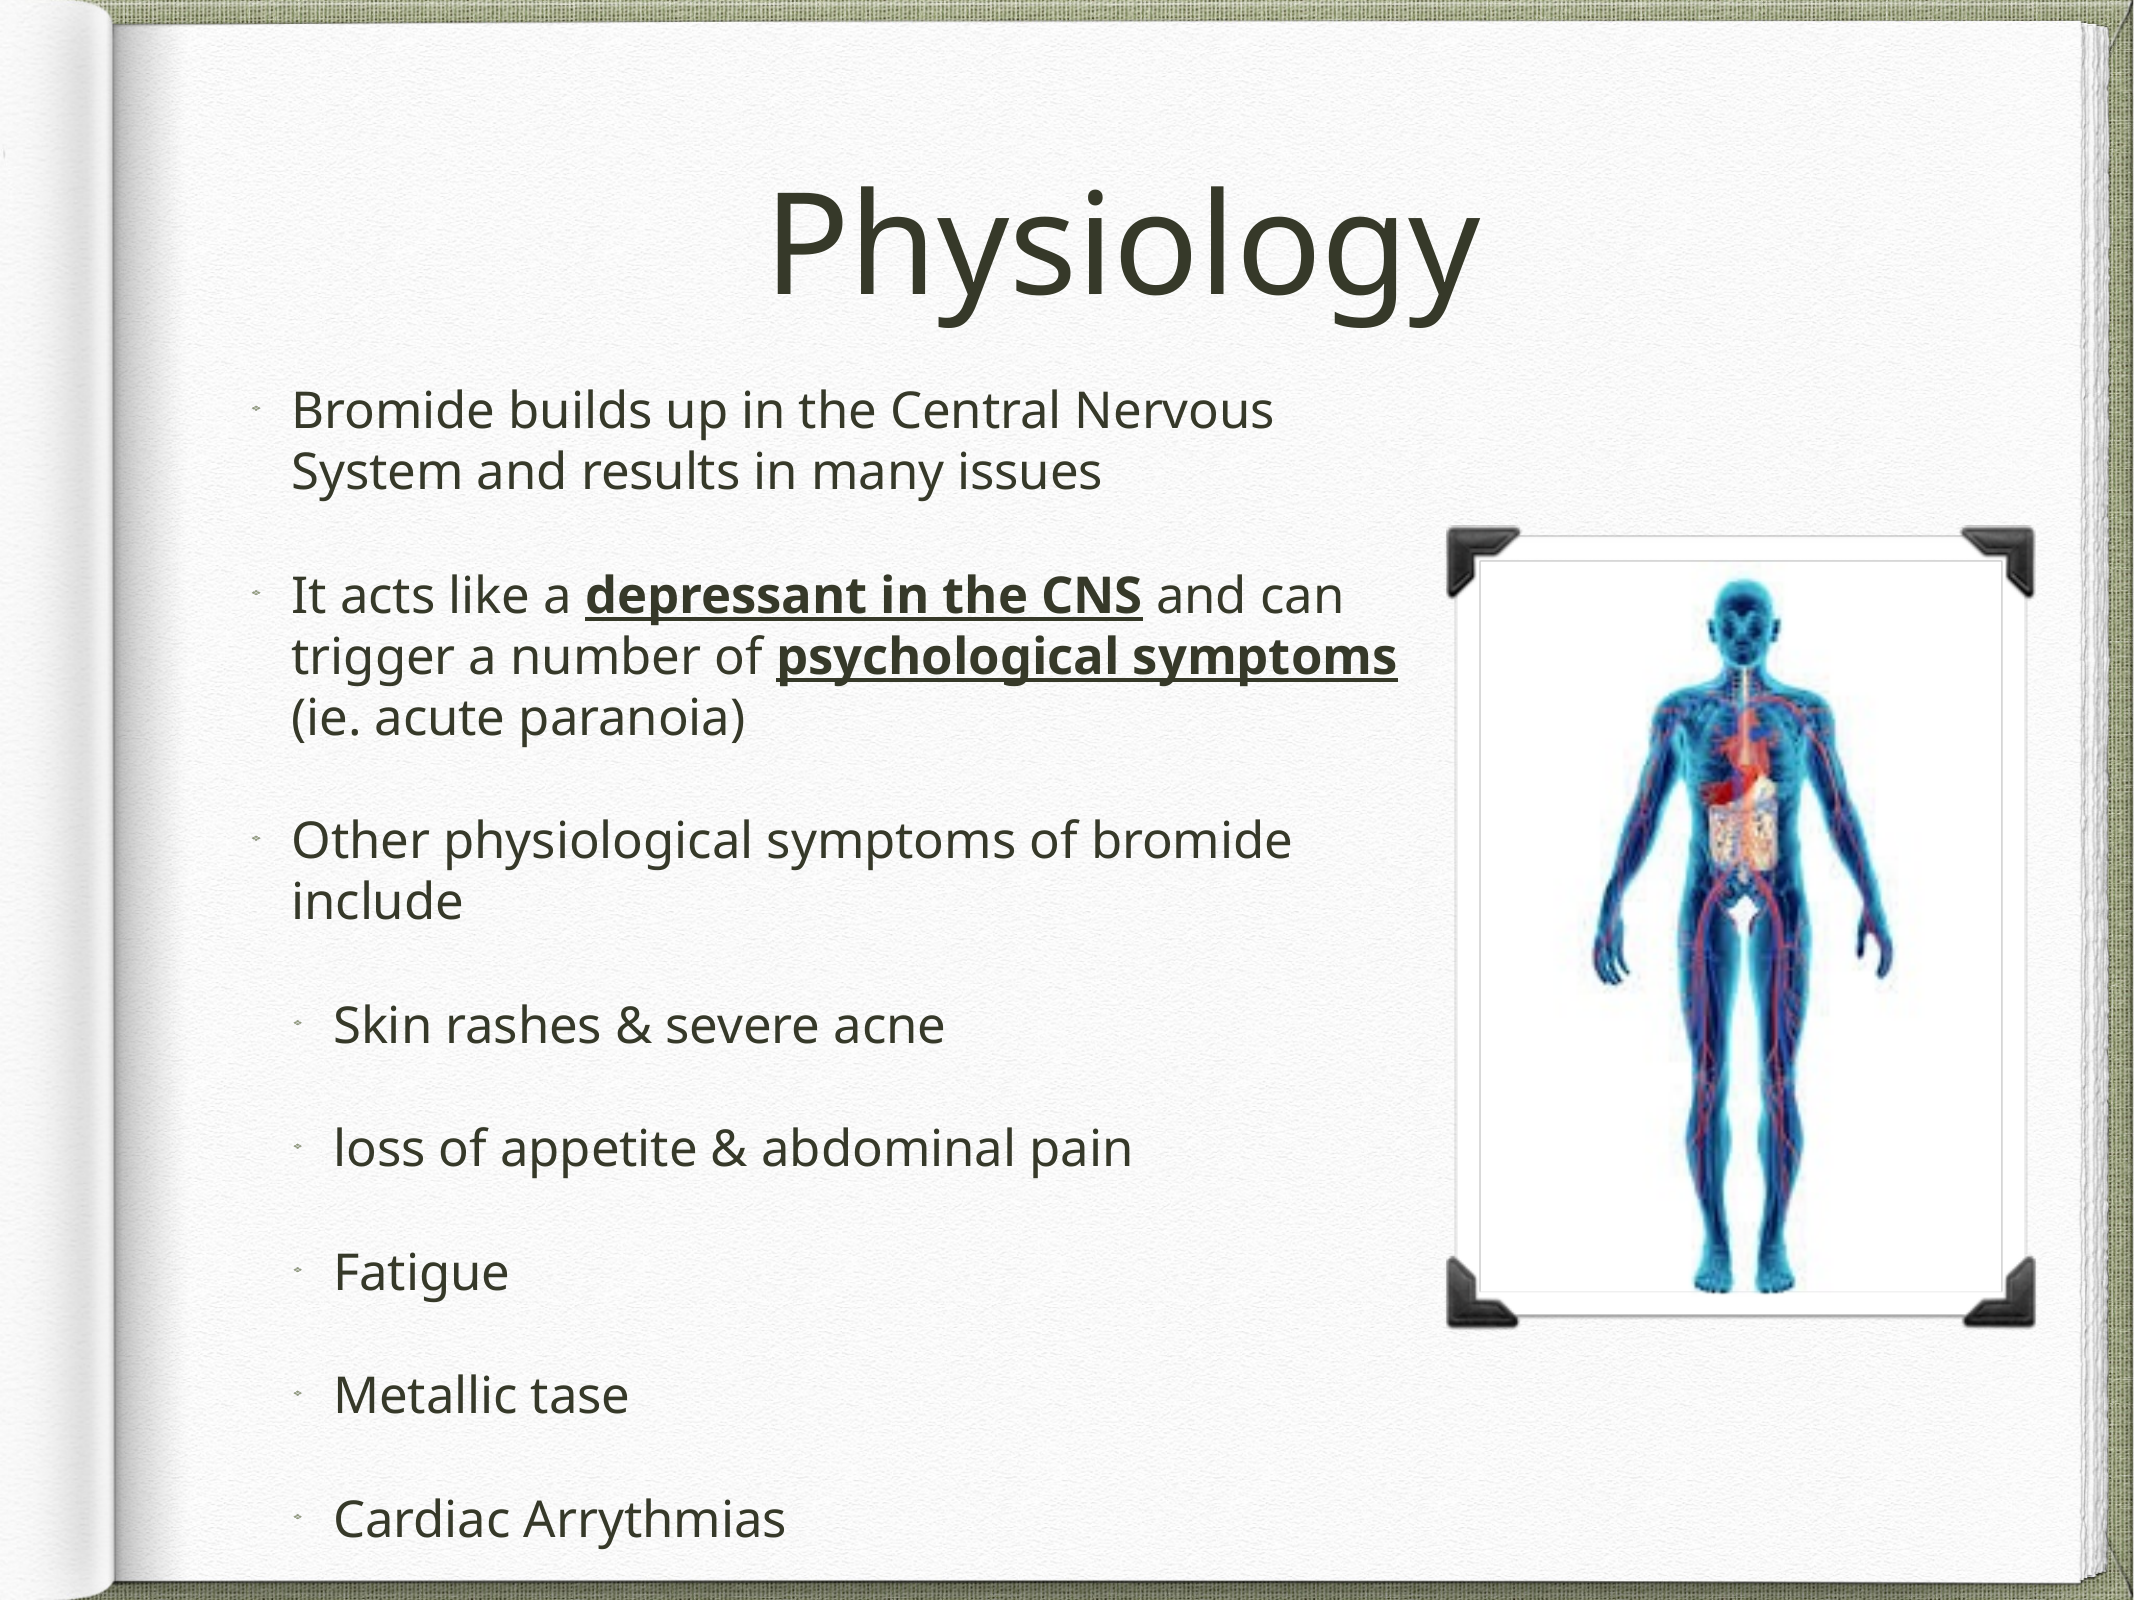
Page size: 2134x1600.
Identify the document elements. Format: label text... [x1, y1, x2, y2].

list Bromide builds up in the Central Nervous System and results in many issues It acts like a depressant in the CNS and can trigger a number of psychological symptoms (ie. acute paranoia) Other physiological symptoms of bromide include Skin rashes & severe acne loss of appetite & abdominal pain Fatigue Metallic tase Cardiac Arrythmias [249, 397, 1427, 1528]
picture [0, 0, 2134, 1600]
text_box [1443, 524, 2040, 1336]
title Physiology [322, 24, 1924, 451]
